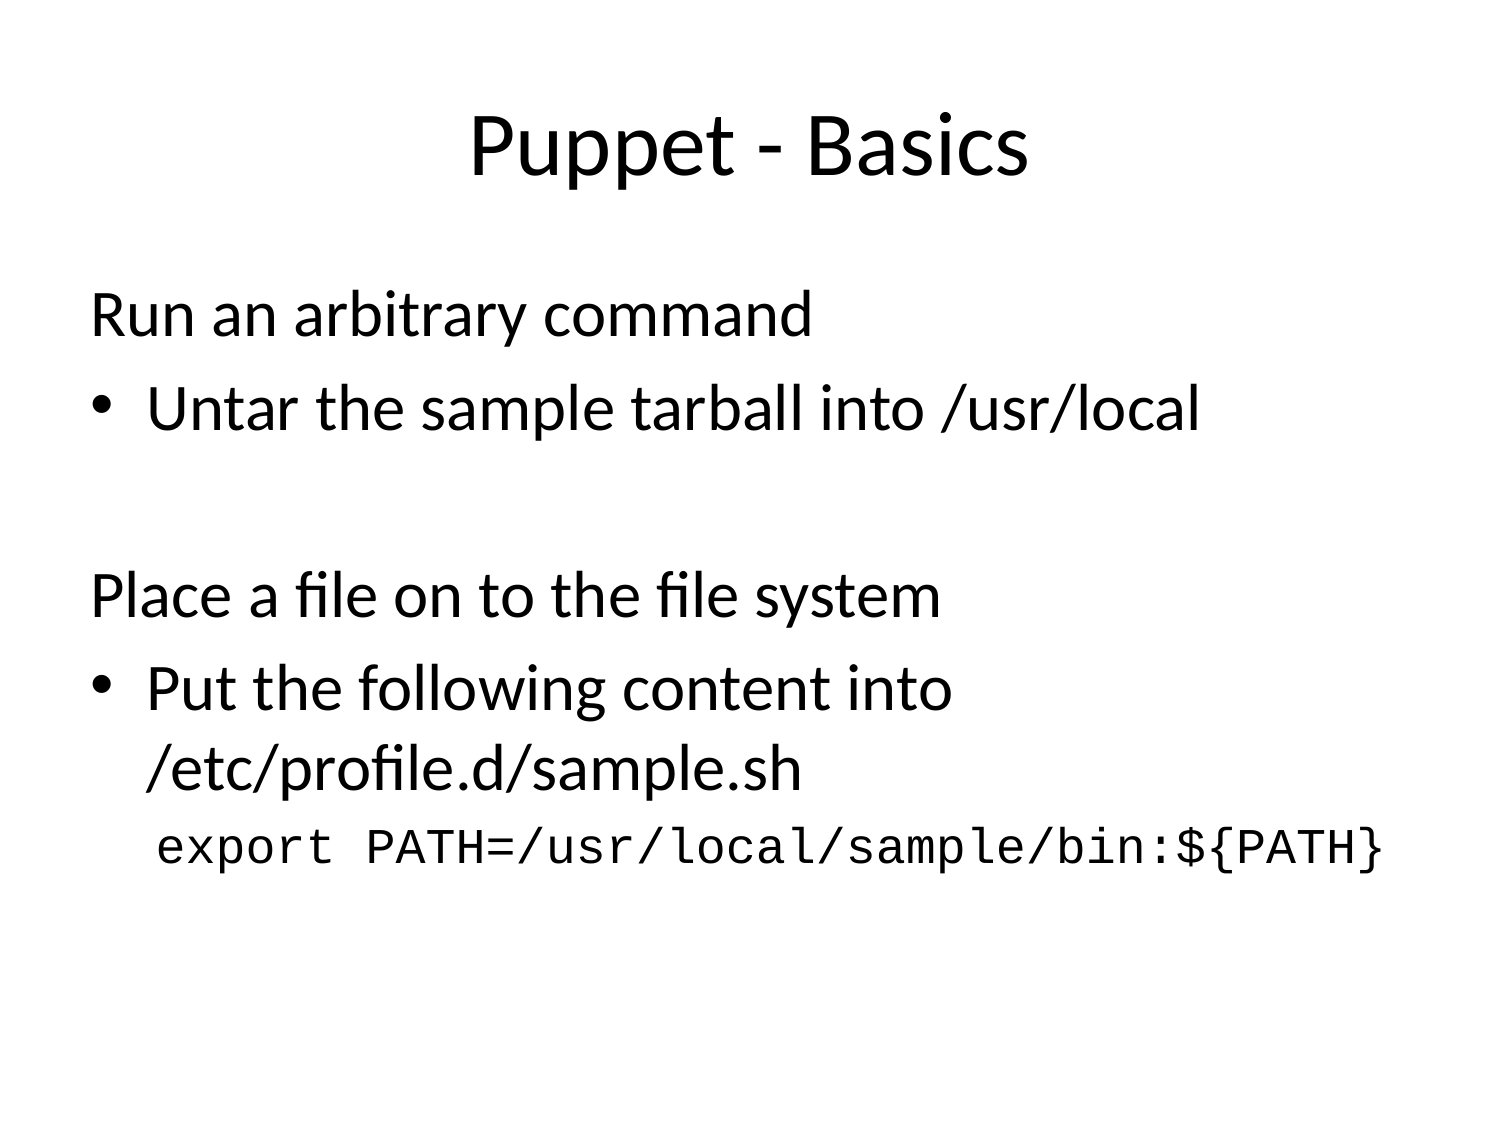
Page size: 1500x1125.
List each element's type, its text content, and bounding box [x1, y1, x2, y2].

title Puppet - Basics [75, 45, 1425, 233]
list Run an arbitrary command Untar the sample tarball into /usr/local Place a file on to the file system Put the following content into /etc/profile.d/sample.sh export PATH=/usr/local/sample/bin:${PATH} [75, 262, 1425, 1005]
